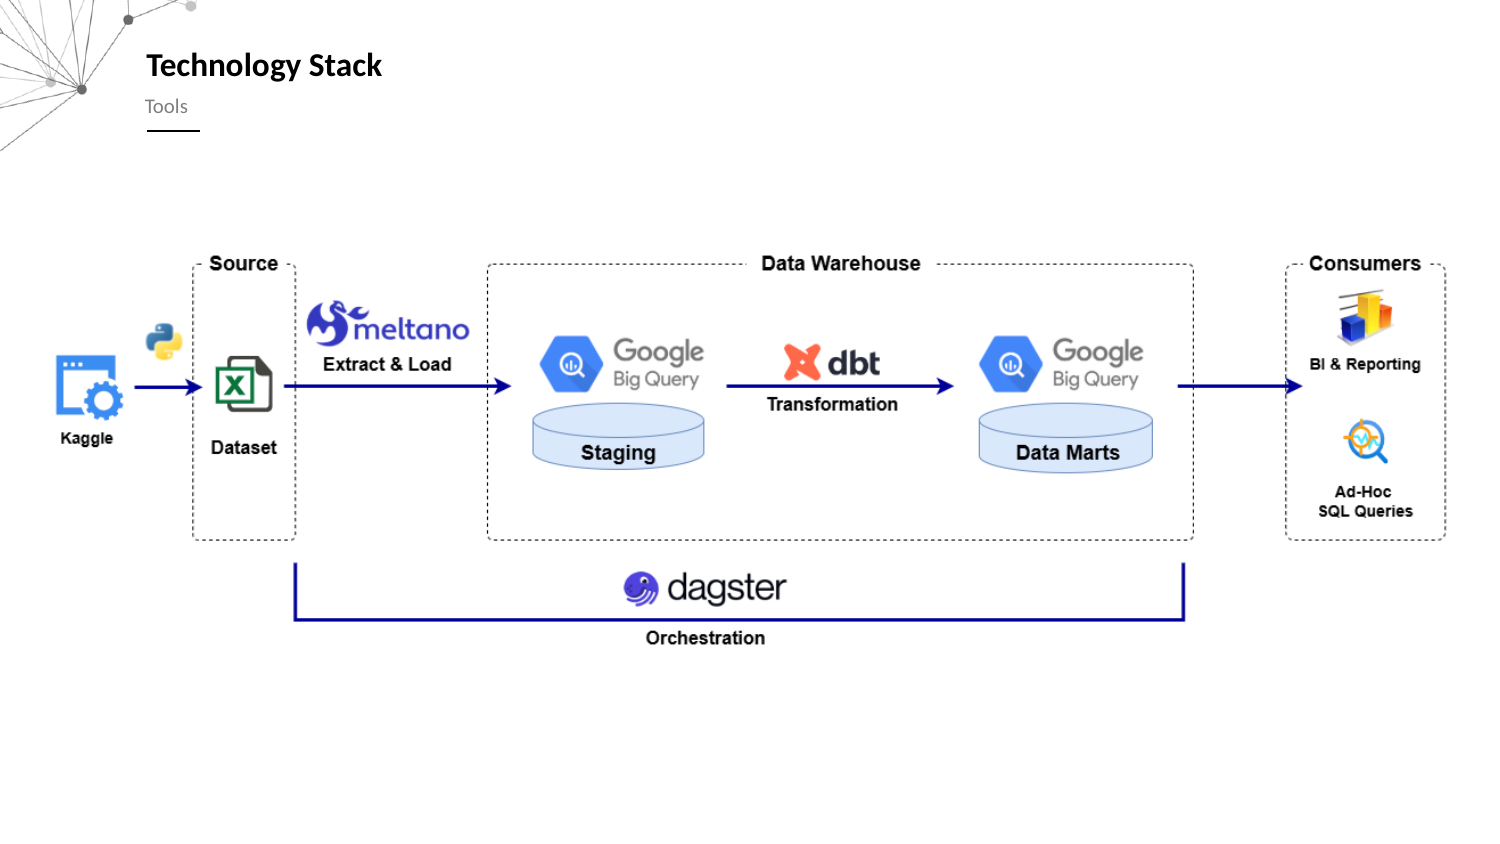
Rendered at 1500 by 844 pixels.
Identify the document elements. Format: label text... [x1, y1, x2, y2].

picture [0, 0, 1500, 844]
text_box Tools [131, 73, 620, 125]
text_box Technology Stack [132, 36, 397, 73]
